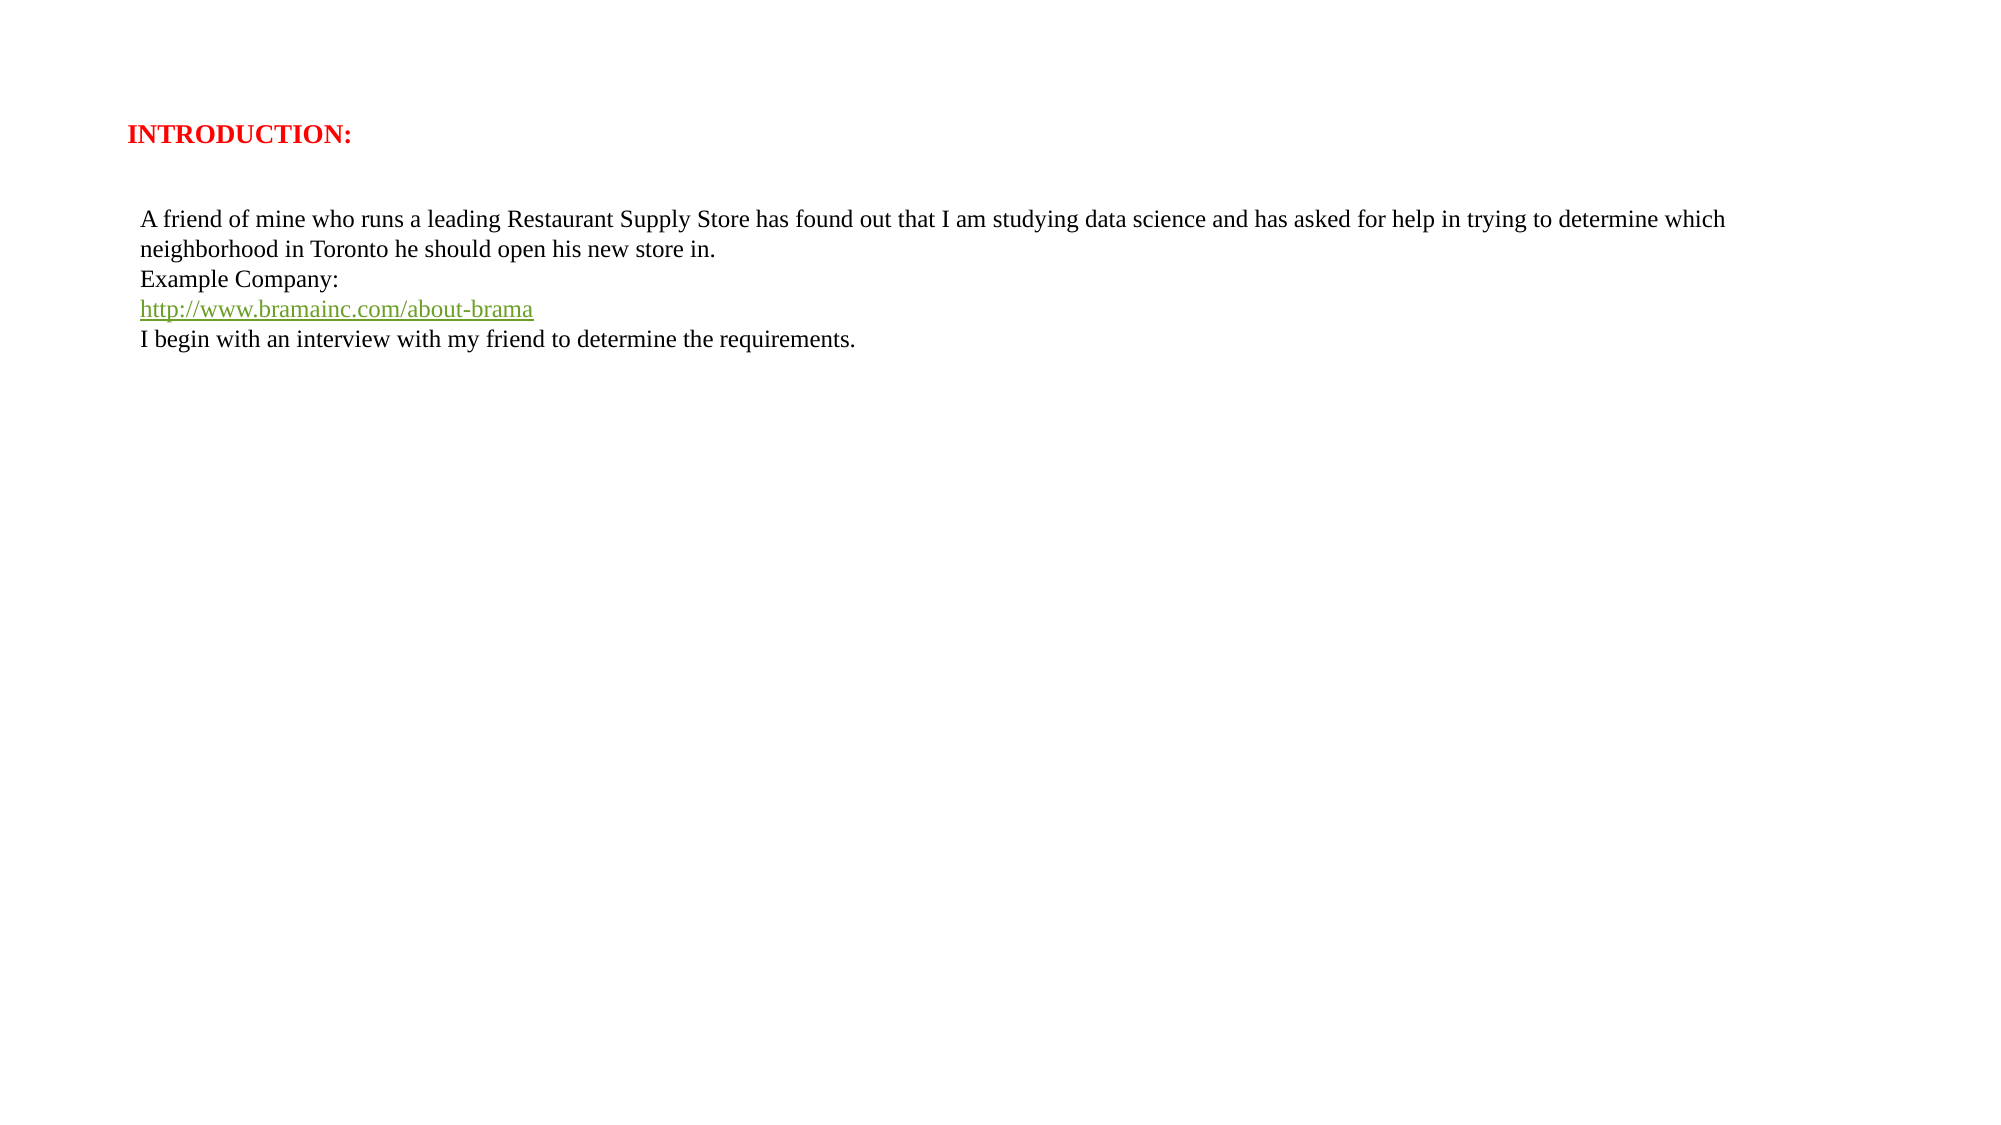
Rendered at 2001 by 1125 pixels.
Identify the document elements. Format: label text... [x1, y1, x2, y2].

text_box A friend of mine who runs a leading Restaurant Supply Store has found out that I am studying data science and has asked for help in trying to determine which neighborhood in Toronto he should open his new store in. Example Company: http://www.bramainc.com/about-brama I begin with an interview with my friend to determine the requirements. [125, 195, 1874, 390]
title Introduction: [112, 112, 1763, 196]
